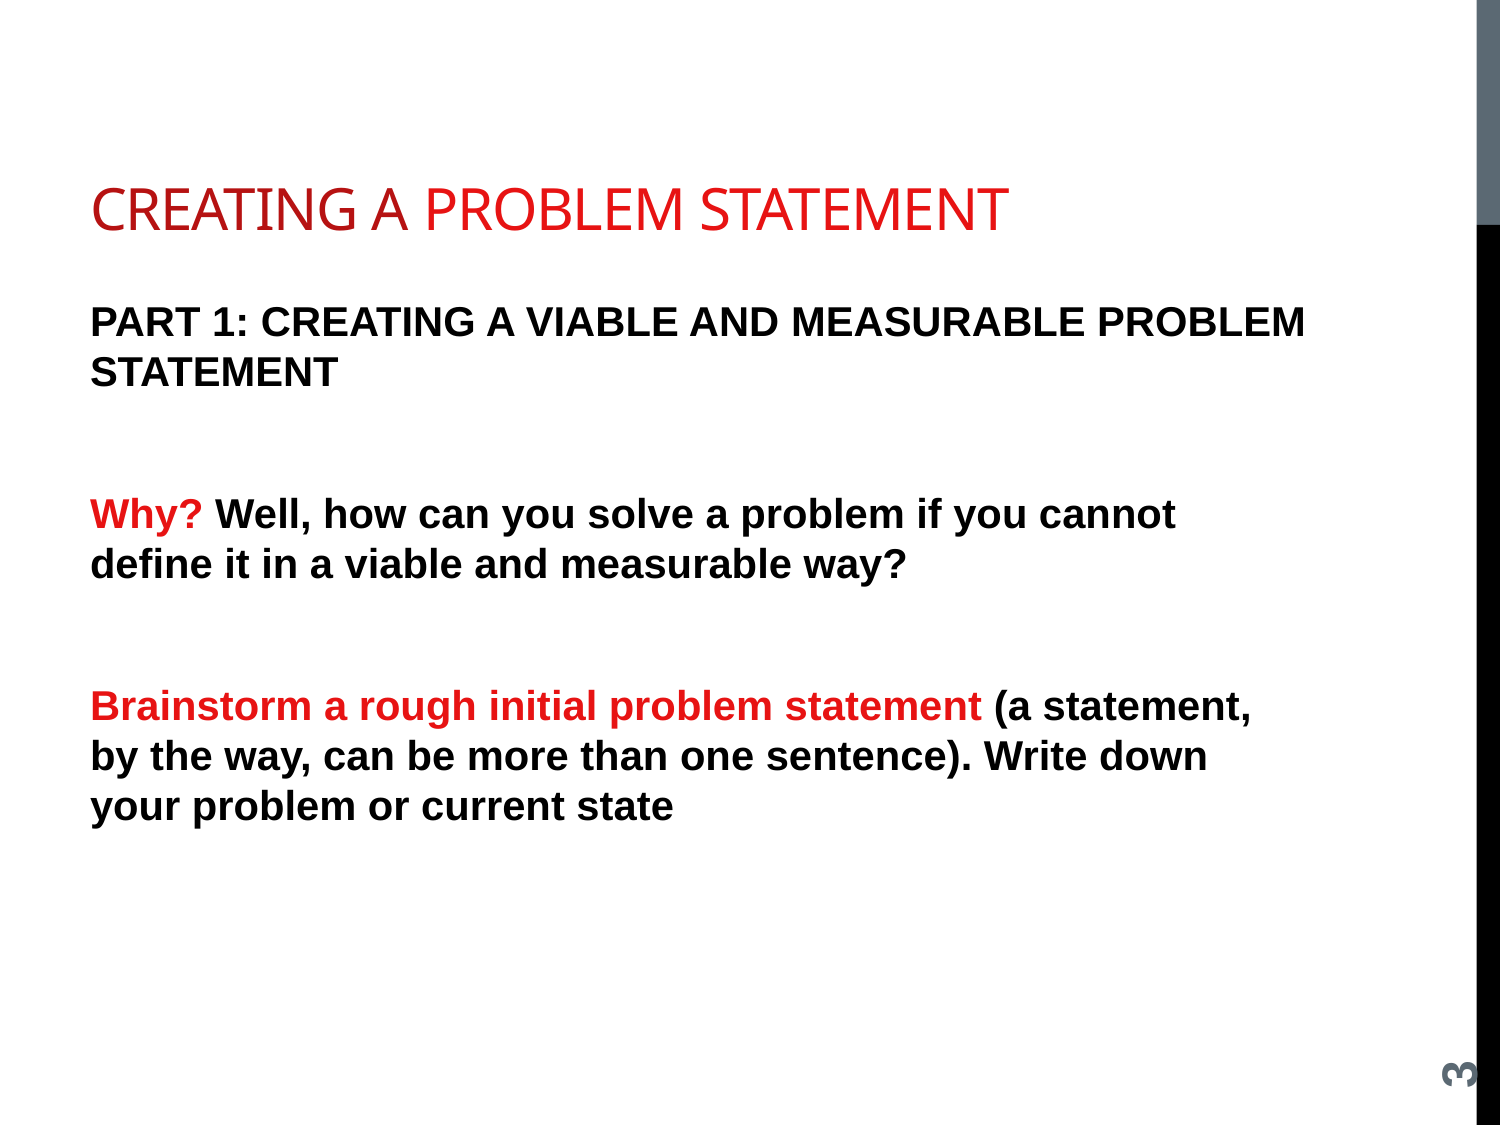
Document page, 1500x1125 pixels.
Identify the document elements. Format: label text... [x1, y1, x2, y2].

list PART 1: CREATING A VIABLE AND MEASURABLE PROBLEM STATEMENT Why? Well, how can you solve a problem if you cannot define it in a viable and measurable way? Brainstorm a rough initial problem statement (a statement, by the way, can be more than one sentence). Write down your problem or current state [75, 287, 1325, 1005]
title Creating a problem statement [75, 25, 1375, 250]
slide_number 3 [1427, 887, 1488, 1104]
